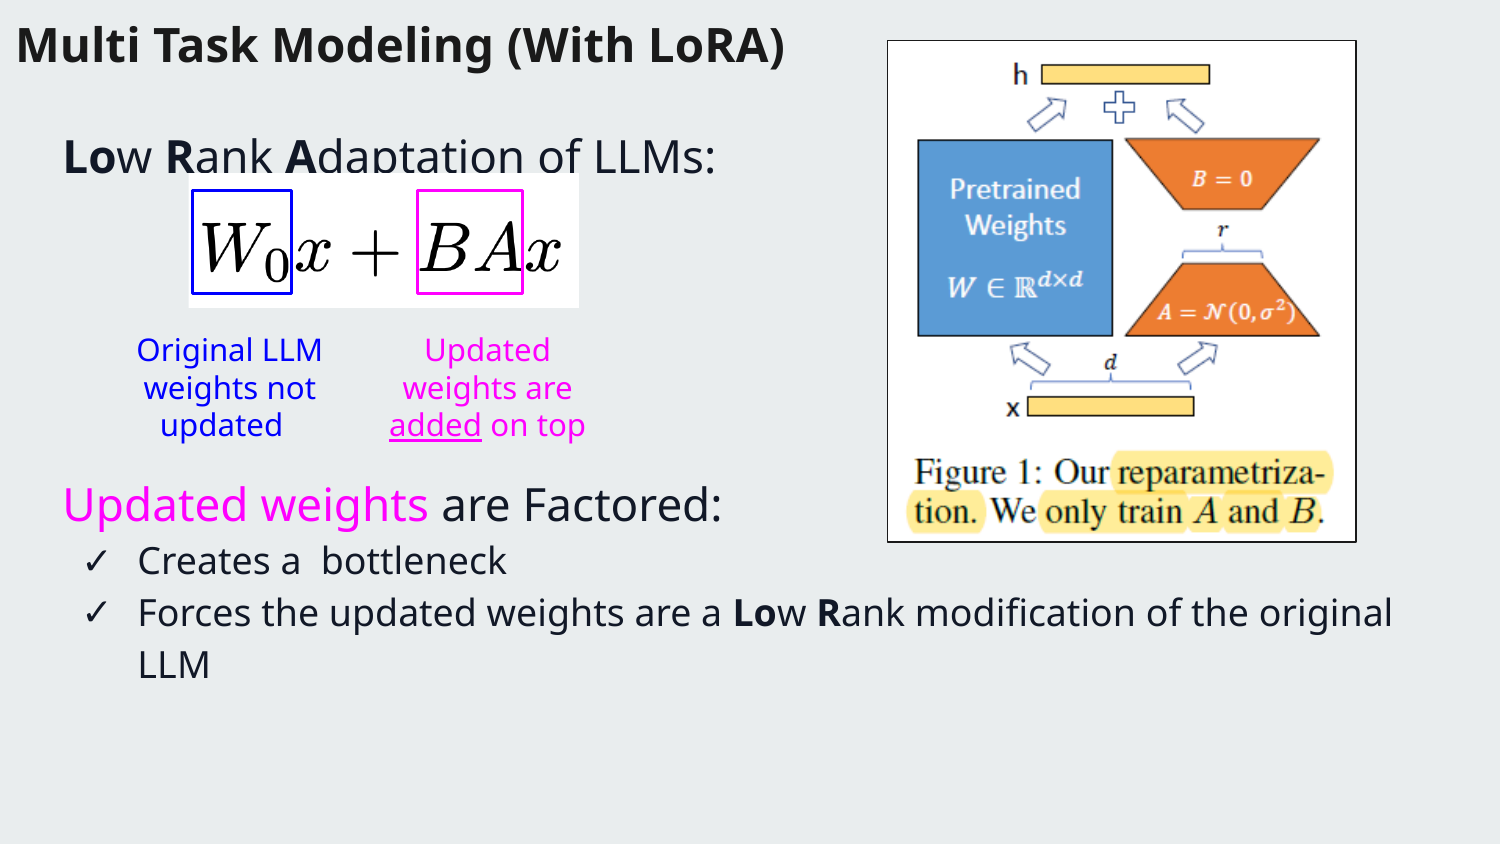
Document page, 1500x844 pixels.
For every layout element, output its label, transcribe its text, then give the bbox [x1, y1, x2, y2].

text_box Updated weights are added on top [371, 316, 604, 490]
picture [188, 173, 604, 309]
title Multi Task Modeling (With LoRA) [0, 0, 1262, 88]
picture [888, 40, 1356, 542]
text_box Original LLM weights not updated [114, 315, 346, 490]
list Low Rank Adaptation of LLMs: Updated weights are Factored: Creates a bottleneck Forces the updated weights are a Low Rank modification of the original LLM [47, 104, 1449, 834]
